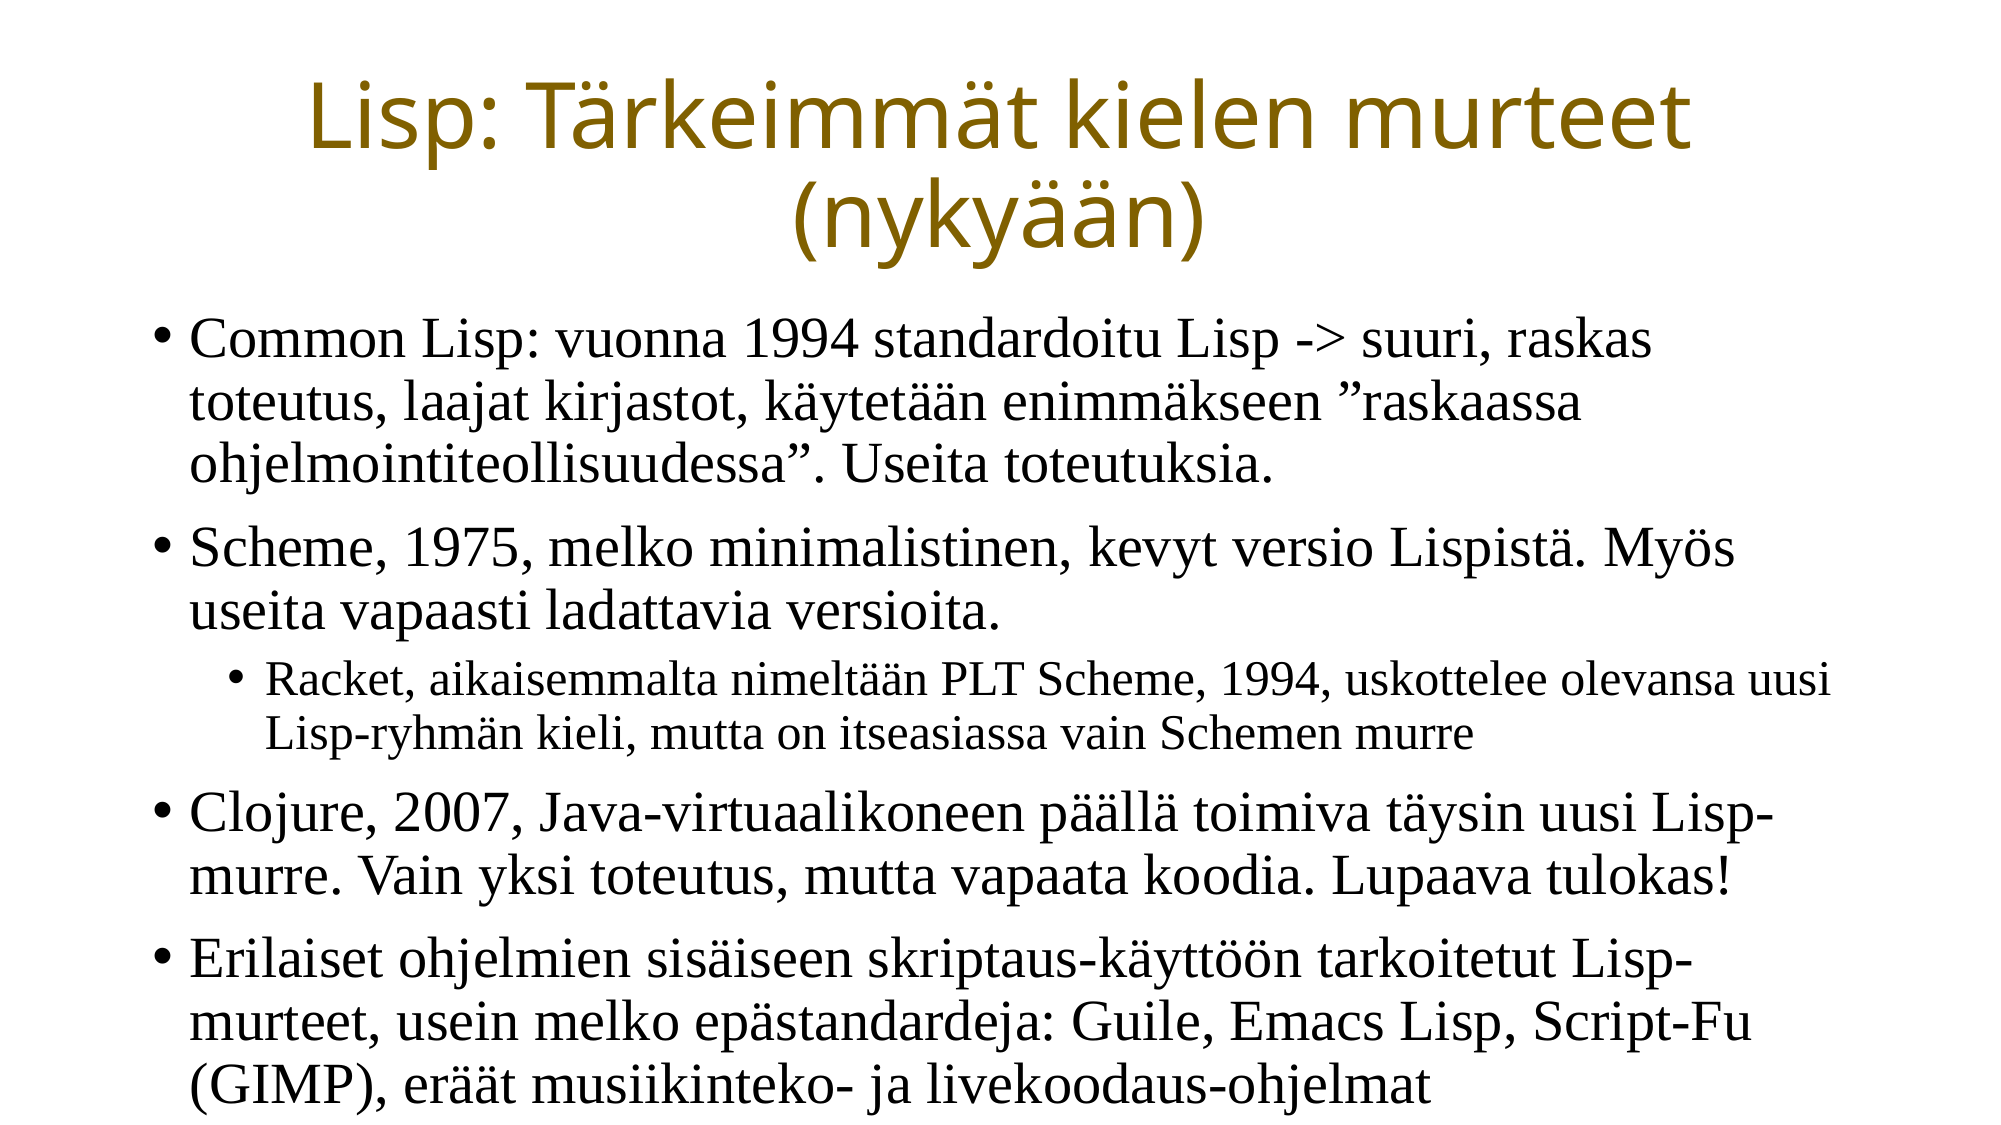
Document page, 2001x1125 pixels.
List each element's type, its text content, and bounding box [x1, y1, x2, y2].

title Lisp: Tärkeimmät kielen murteet (nykyään) [137, 59, 1863, 278]
list Common Lisp: vuonna 1994 standardoitu Lisp -> suuri, raskas toteutus, laajat kirjastot, käytetään enimmäkseen ”raskaassa ohjelmointiteollisuudessa”. Useita toteutuksia. Scheme, 1975, melko minimalistinen, kevyt versio Lispistä. Myös useita vapaasti ladattavia versioita. Racket, aikaisemmalta nimeltään PLT Scheme, 1994, uskottelee olevansa uusi Lisp-ryhmän kieli, mutta on itseasiassa vain Schemen murre Clojure, 2007, Java-virtuaalikoneen päällä toimiva täysin uusi Lisp-murre. Vain yksi toteutus, mutta vapaata koodia. Lupaava tulokas! Erilaiset ohjelmien sisäiseen skriptaus-käyttöön tarkoitetut Lisp-murteet, usein melko epästandardeja: Guile, Emacs Lisp, Script-Fu (GIMP), eräät musiikinteko- ja livekoodaus-ohjelmat [137, 299, 1863, 1125]
